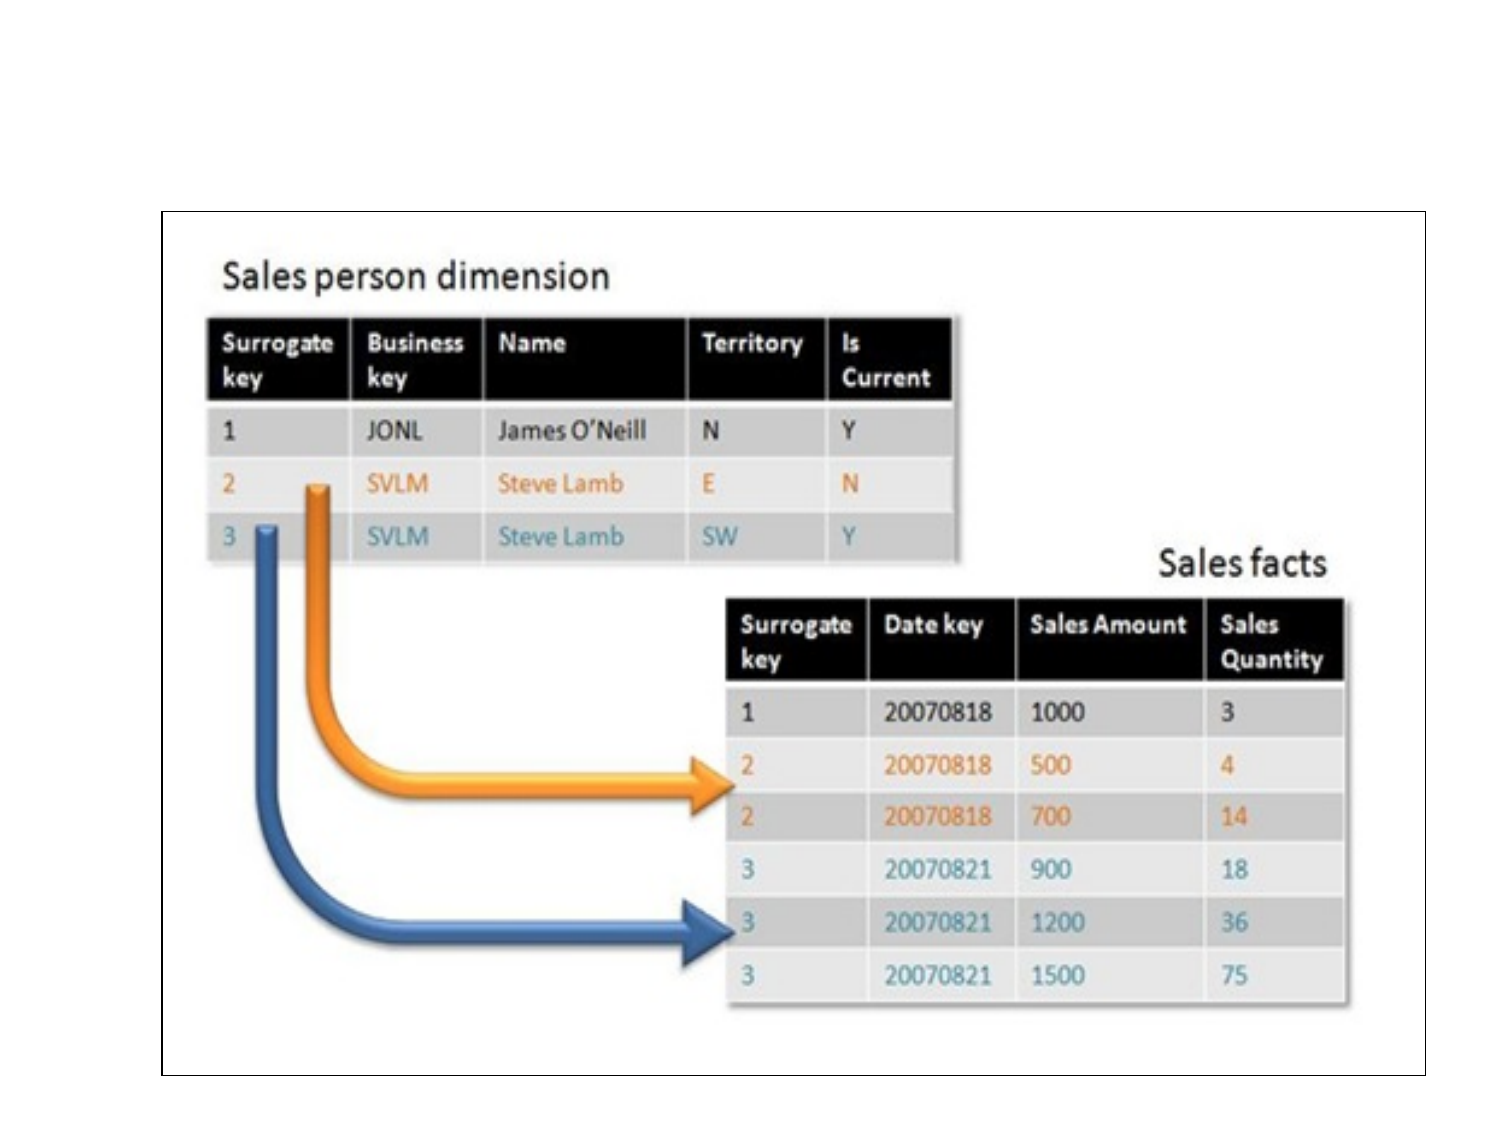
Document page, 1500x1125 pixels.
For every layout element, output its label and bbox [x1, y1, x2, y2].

list [162, 212, 1426, 1076]
